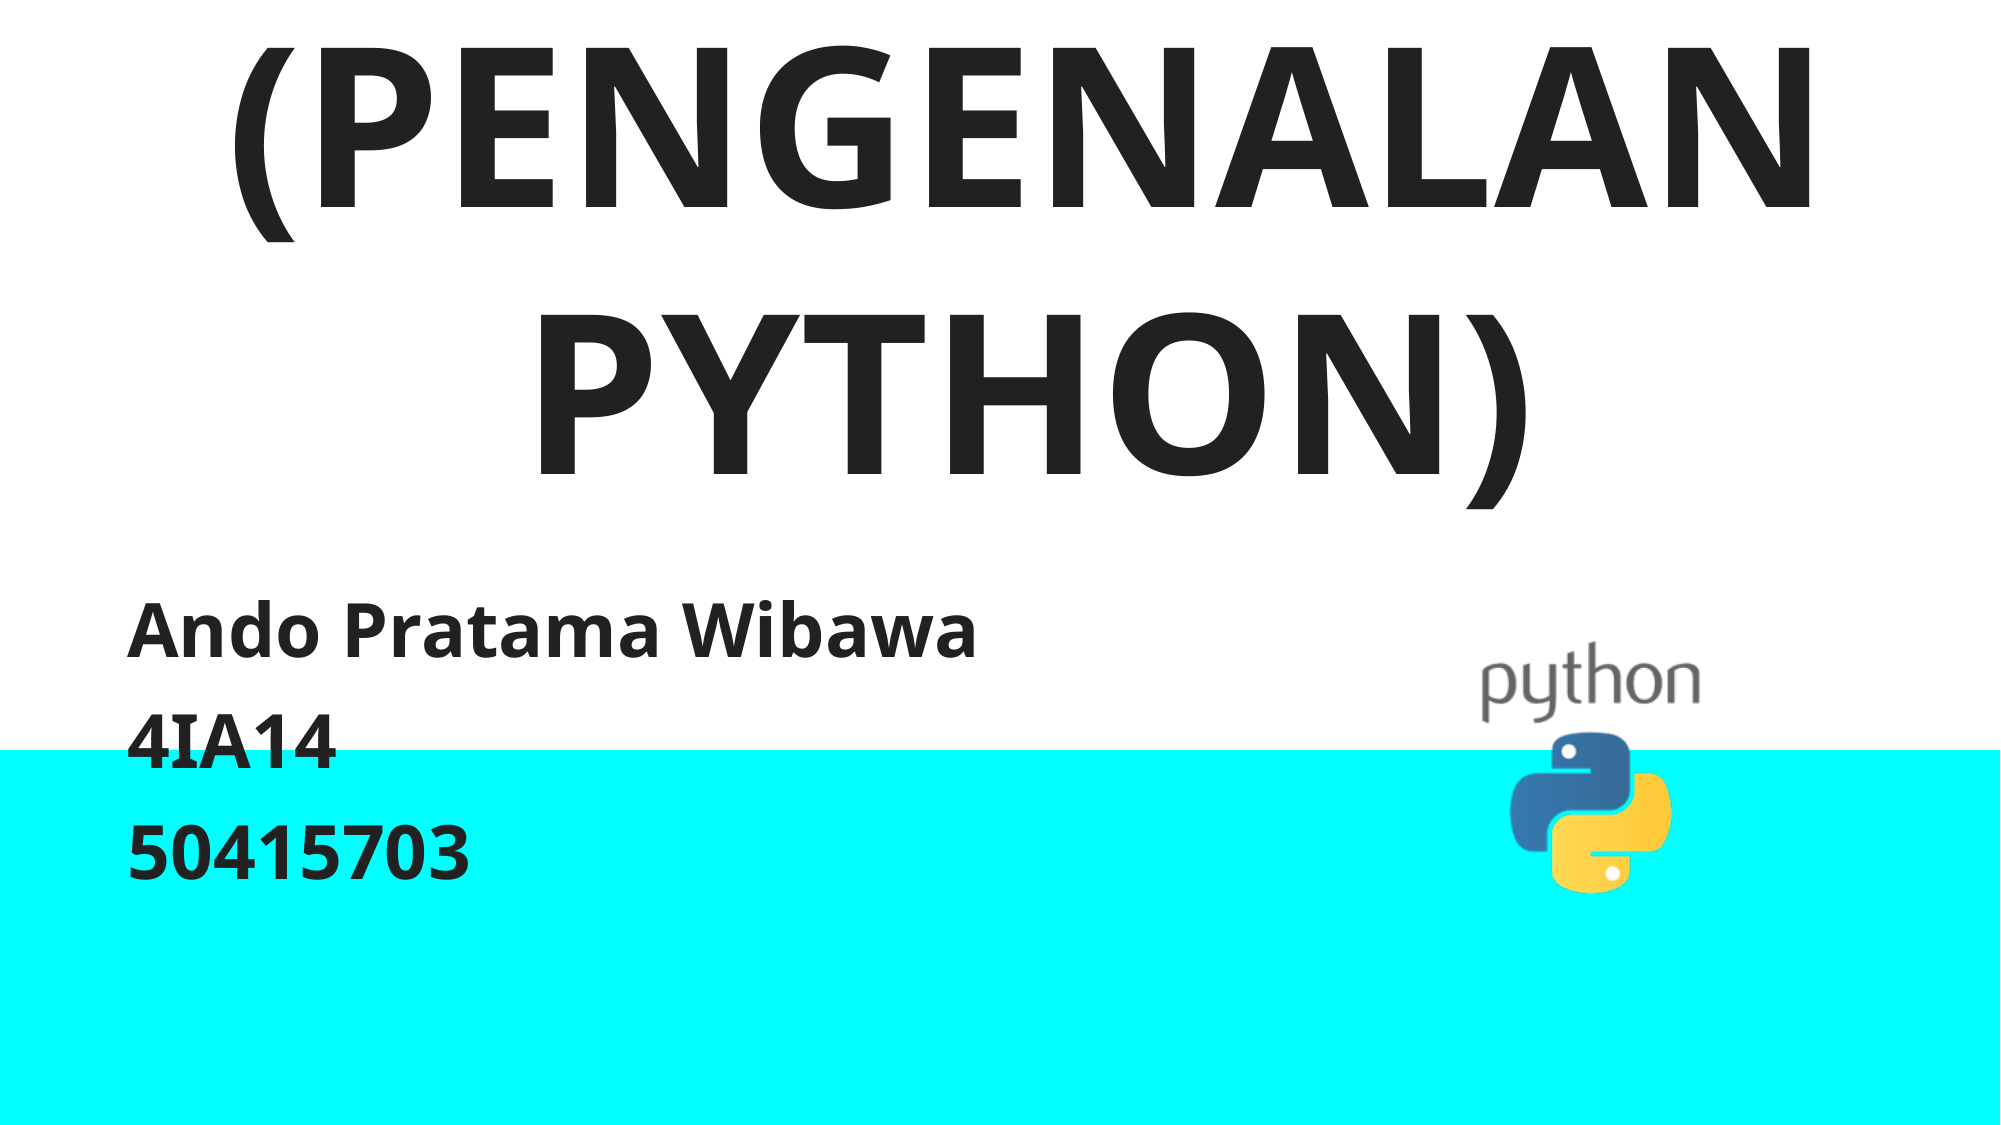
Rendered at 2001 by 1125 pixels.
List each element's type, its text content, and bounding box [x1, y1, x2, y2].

picture [1463, 639, 1719, 895]
title DEEP LEARNING (PENGENALAN PYTHON) [116, 39, 1940, 527]
subtitle Ando Pratama Wibawa 4IA14 50415703 [112, 574, 1945, 895]
